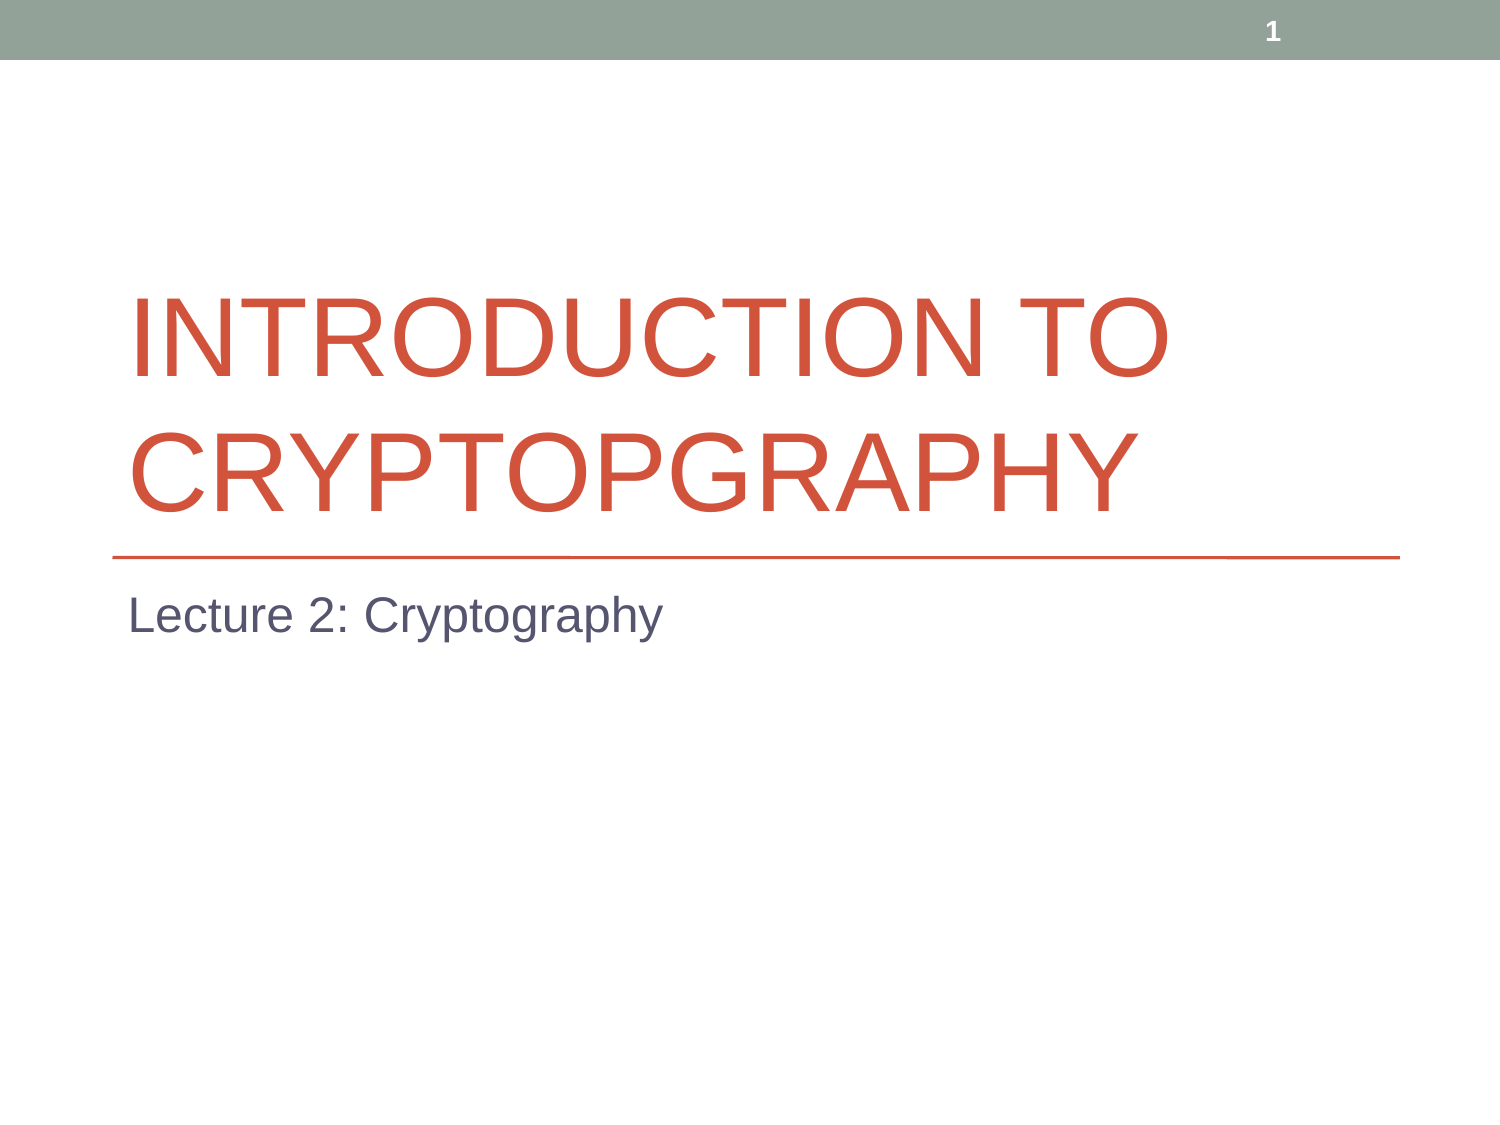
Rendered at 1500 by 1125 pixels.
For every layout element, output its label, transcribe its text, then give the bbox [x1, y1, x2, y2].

slide_number 1 [1250, 3, 1425, 57]
title INTRODUCTION TO CRYPTOPGRAPHY [112, 224, 1400, 542]
subtitle Lecture 2: Cryptography [112, 575, 1163, 863]
